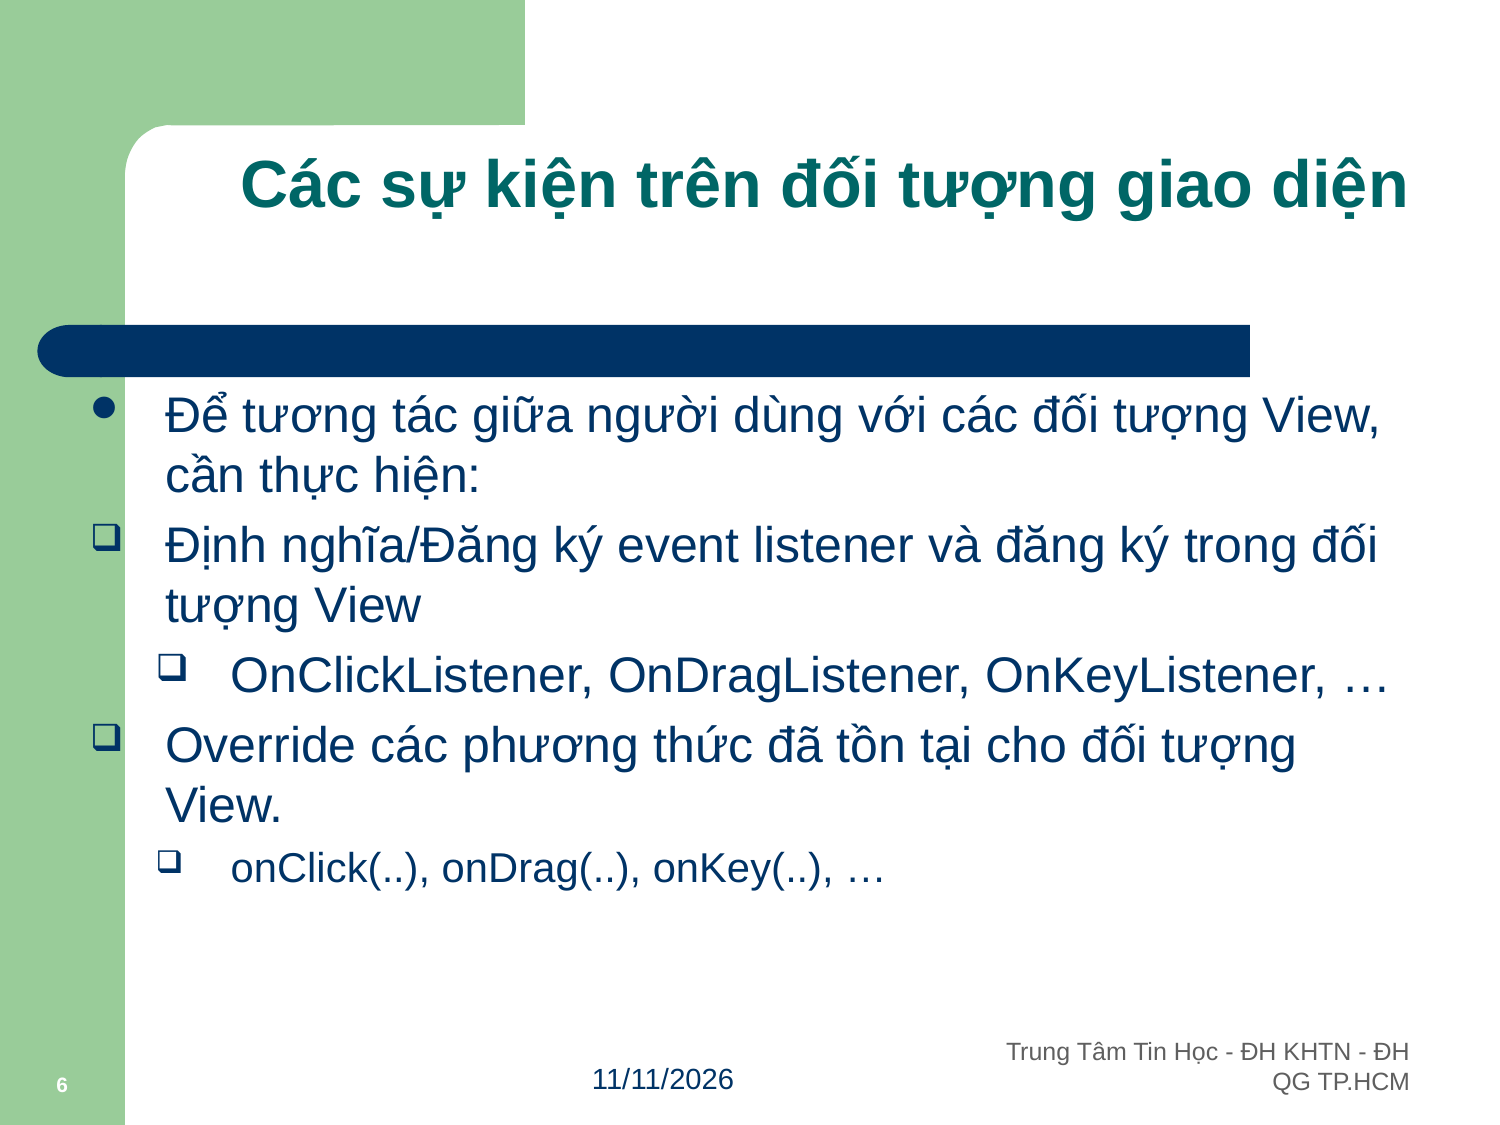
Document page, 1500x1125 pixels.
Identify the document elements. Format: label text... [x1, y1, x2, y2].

slide_number 6 [13, 1023, 111, 1105]
footer Trung Tâm Tin Học - ĐH KHTN - ĐH QG TP.HCM [949, 1024, 1426, 1104]
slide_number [399, 1024, 750, 1104]
title Các sự kiện trên đối tượng giao diện [74, 124, 1426, 231]
list Để tương tác giữa người dùng với các đối tượng View, cần thực hiện: Định nghĩa/Đăng ký event listener và đăng ký trong đối tượng View OnClickListener, OnDragListener, OnKeyListener, … Override các phương thức đã tồn tại cho đối tượng View. onClick(..), onDrag(..), onKey(..), … [74, 374, 1426, 1006]
